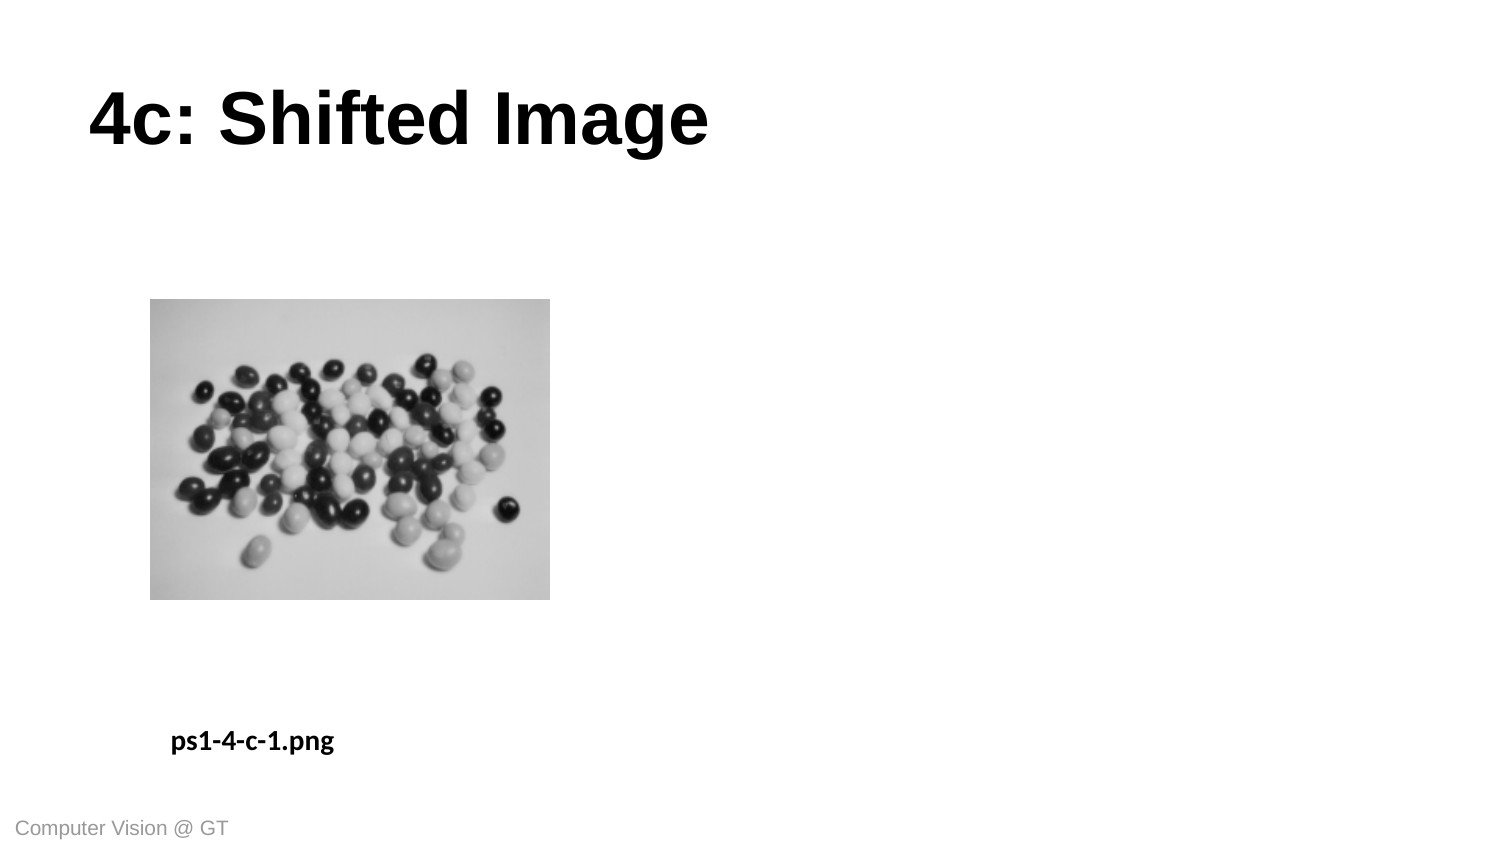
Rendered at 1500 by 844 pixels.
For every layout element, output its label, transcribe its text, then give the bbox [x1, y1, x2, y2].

text_box 4c: Shifted Image [75, 33, 1425, 175]
text_box ps1-4-c-1.png [155, 701, 865, 784]
picture [149, 299, 551, 601]
text_box Computer Vision @ GT [0, 811, 421, 844]
